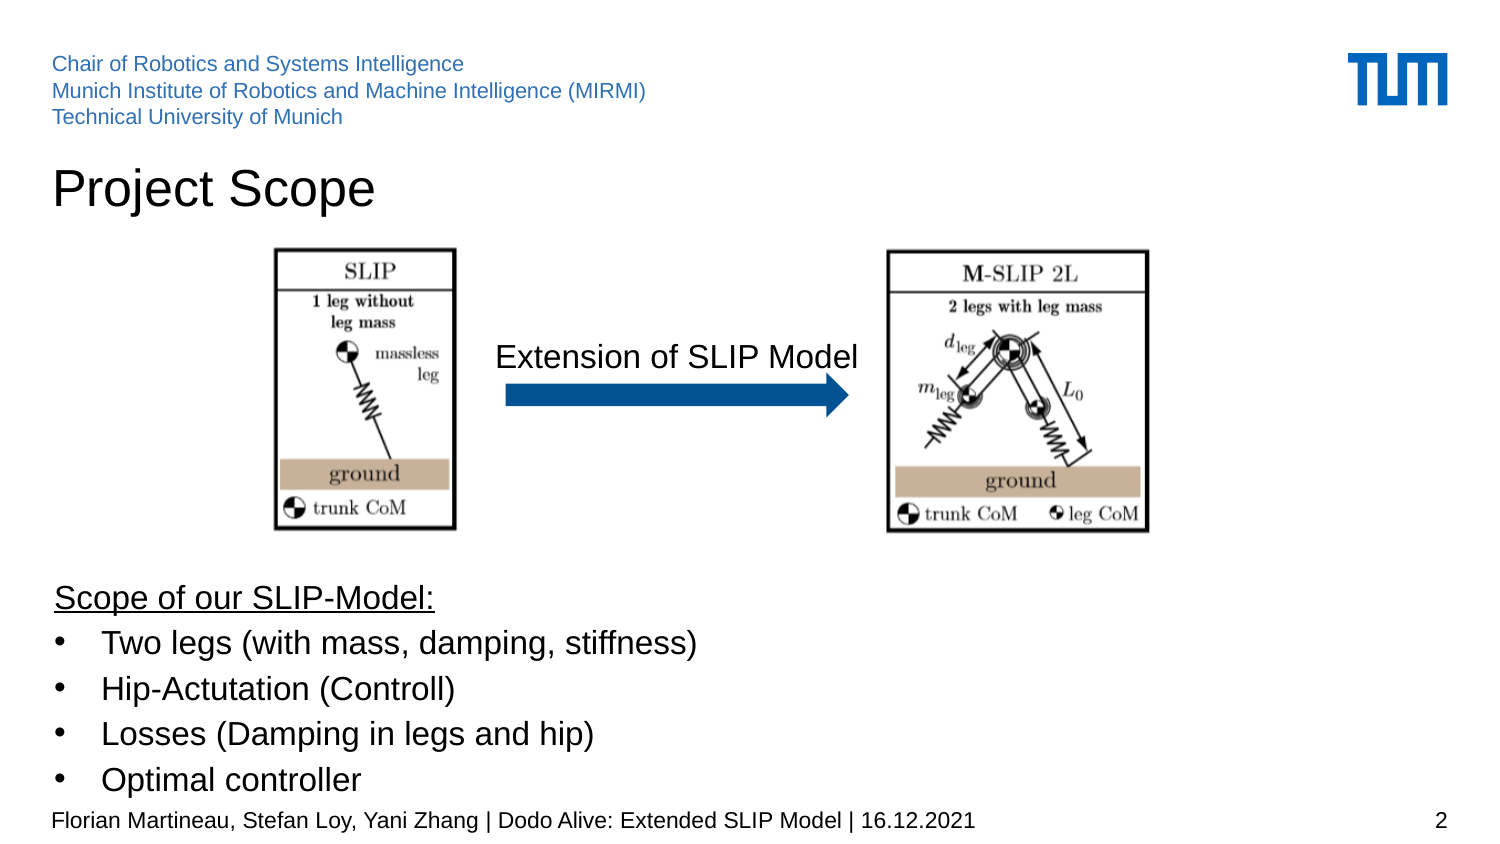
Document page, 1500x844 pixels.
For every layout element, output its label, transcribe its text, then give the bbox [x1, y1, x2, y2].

title Project Scope [51, 149, 1449, 213]
footer Florian Martineau, Stefan Loy, Yani Zhang | Dodo Alive: Extended SLIP Model | 16.12.2021 [51, 796, 1112, 842]
picture [269, 243, 461, 539]
picture [880, 243, 1156, 539]
text_box [503, 375, 851, 420]
text_box Scope of our SLIP-Model: Two legs (with mass, damping, stiffness) Hip-Actutation (Controll) Losses (Damping in legs and hip) Optimal controller [54, 570, 699, 796]
text_box Chair of Robotics and Systems Intelligence Munich Institute of Robotics and Machine Intelligence (MIRMI) Technical University of Munich [51, 49, 674, 159]
text_box Extension of SLIP Model [494, 329, 860, 375]
slide_number 2 [1112, 796, 1448, 842]
